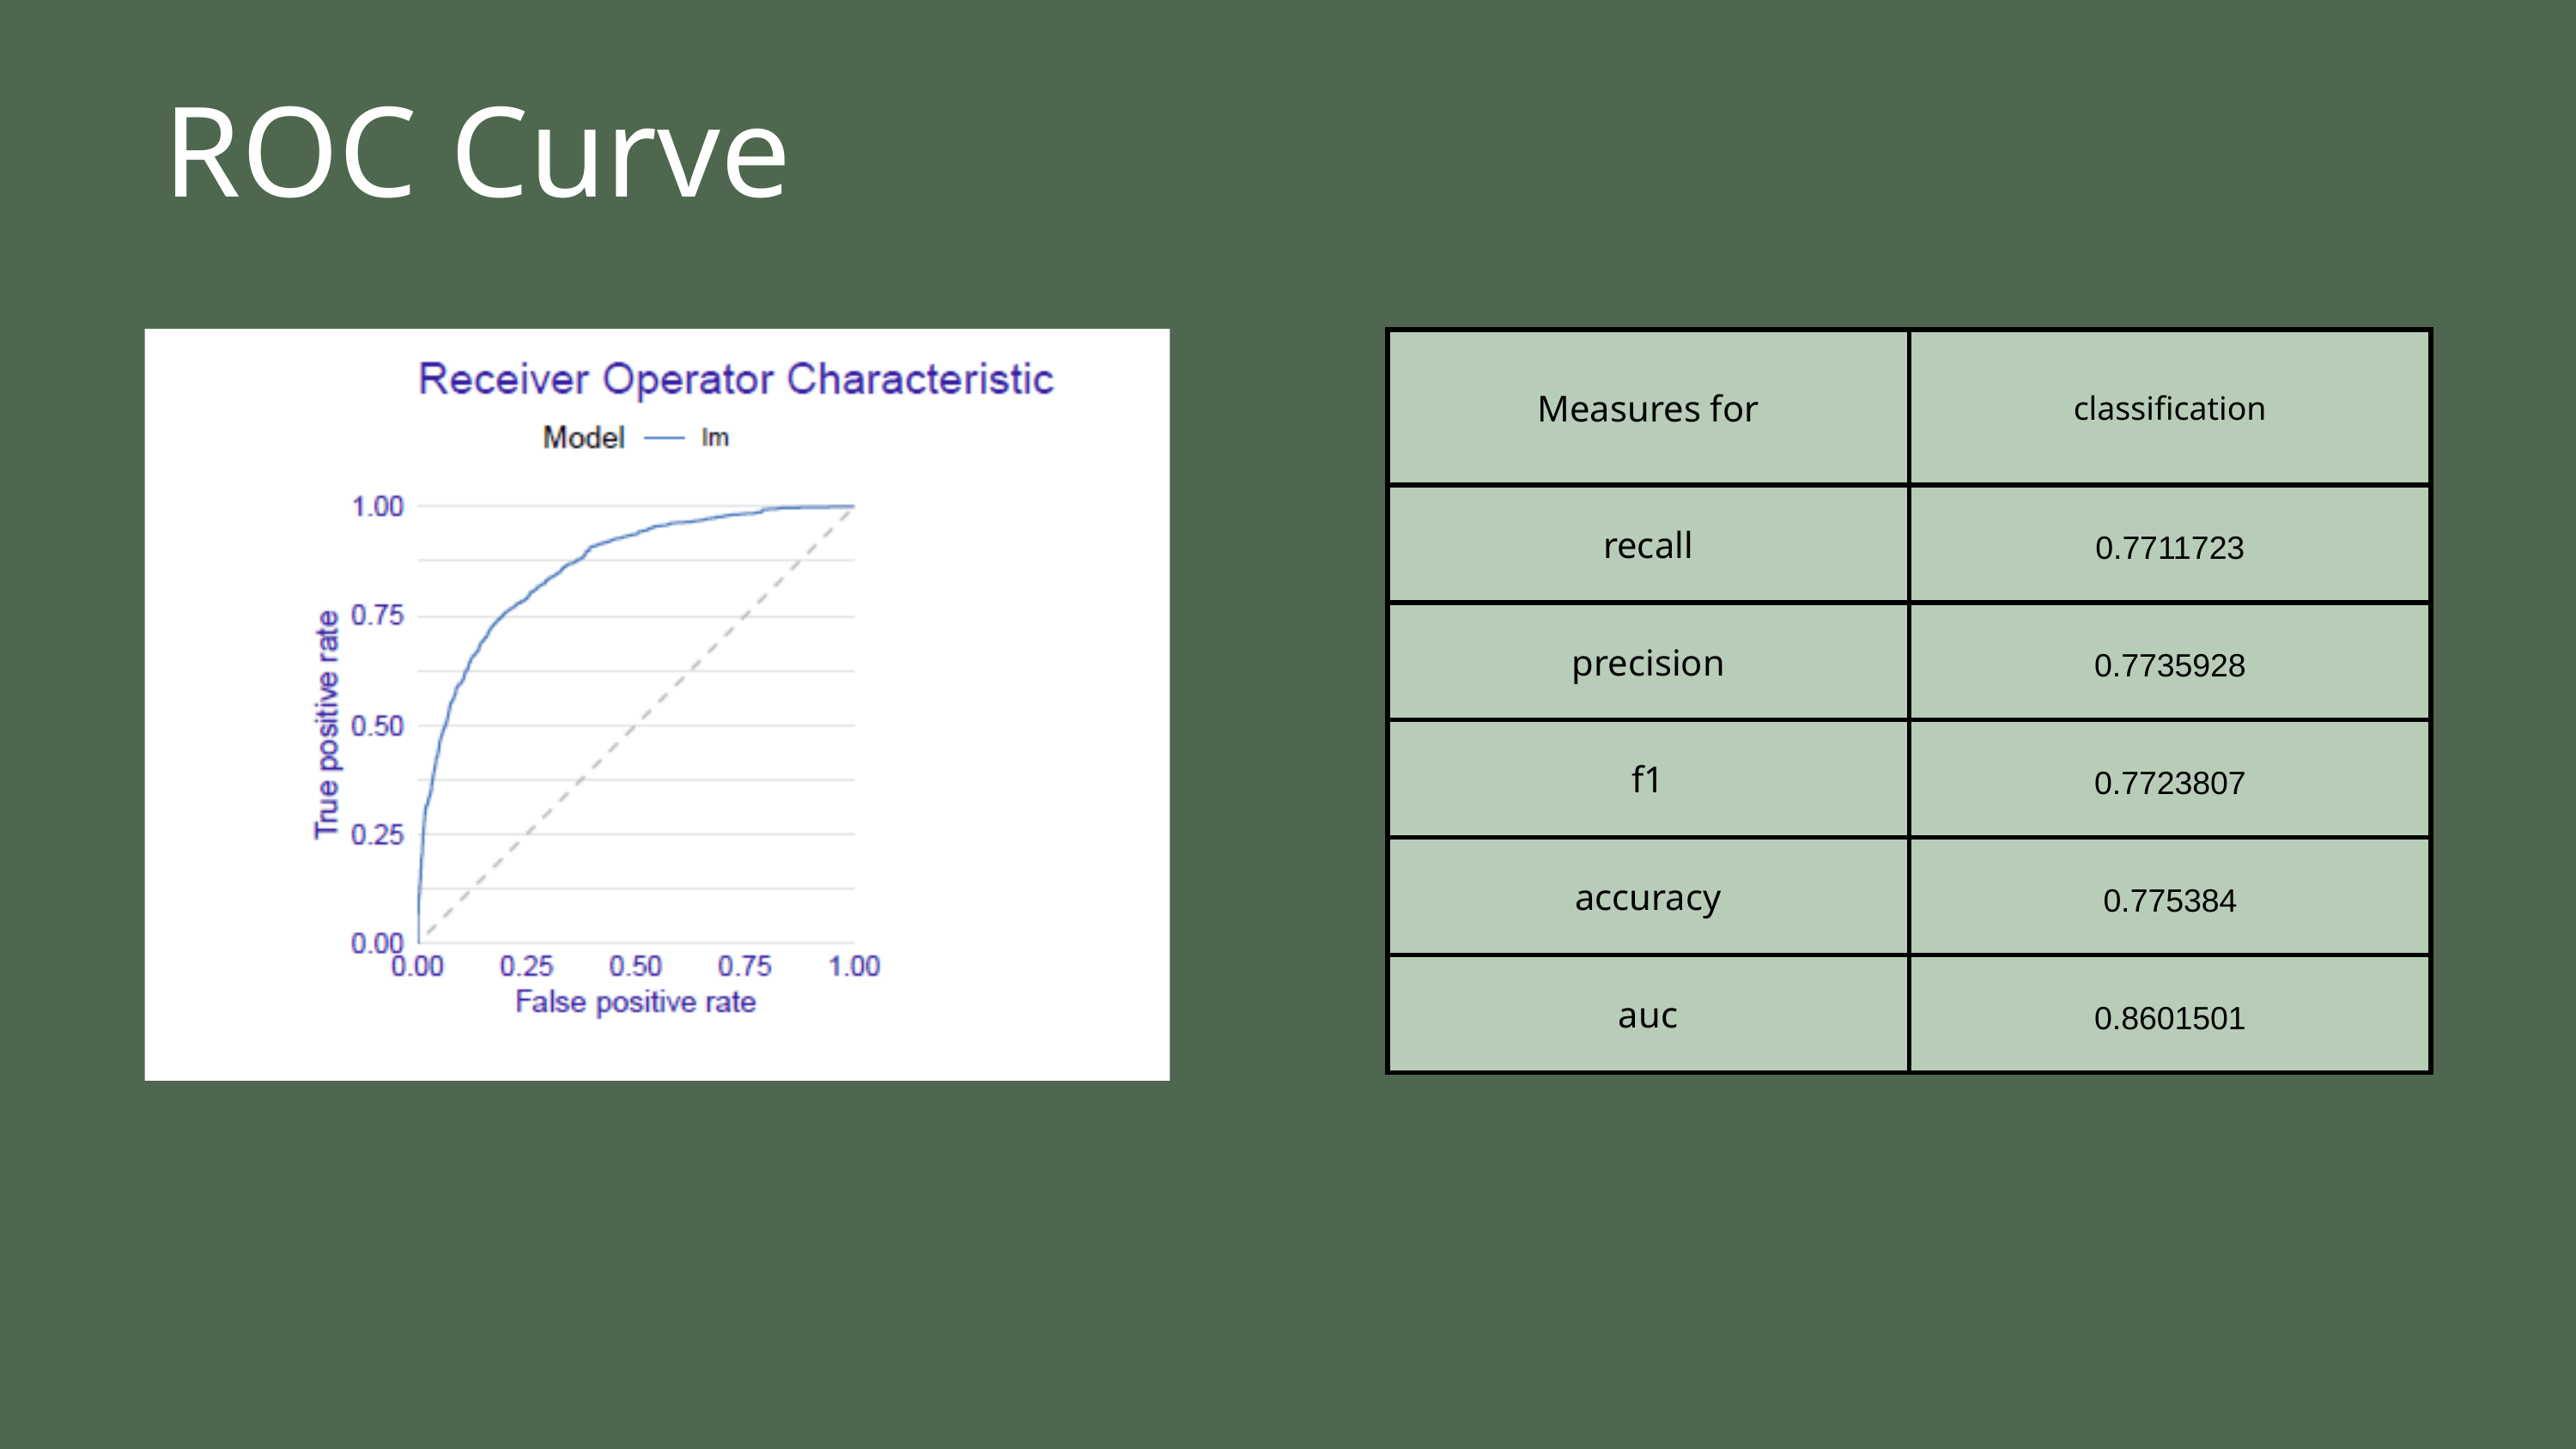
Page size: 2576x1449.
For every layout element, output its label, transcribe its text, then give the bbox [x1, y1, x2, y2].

table_header classification [1911, 332, 2428, 482]
table_cell precision [1390, 605, 1907, 718]
table_header Measures for [1390, 332, 1907, 482]
table_cell 0.7711723 [1911, 488, 2428, 600]
table_cell 0.7723807 [1911, 722, 2428, 835]
table_cell auc [1390, 957, 1907, 1070]
table_cell accuracy [1390, 840, 1907, 953]
table_cell f1 [1390, 722, 1907, 835]
table_cell 0.7735928 [1911, 605, 2428, 718]
table_cell 0.8601501 [1911, 957, 2428, 1070]
table_cell 0.775384 [1911, 840, 2428, 953]
text_box ROC Curve [144, 47, 811, 222]
table_cell recall [1390, 488, 1907, 600]
text_box [144, 329, 1170, 1081]
